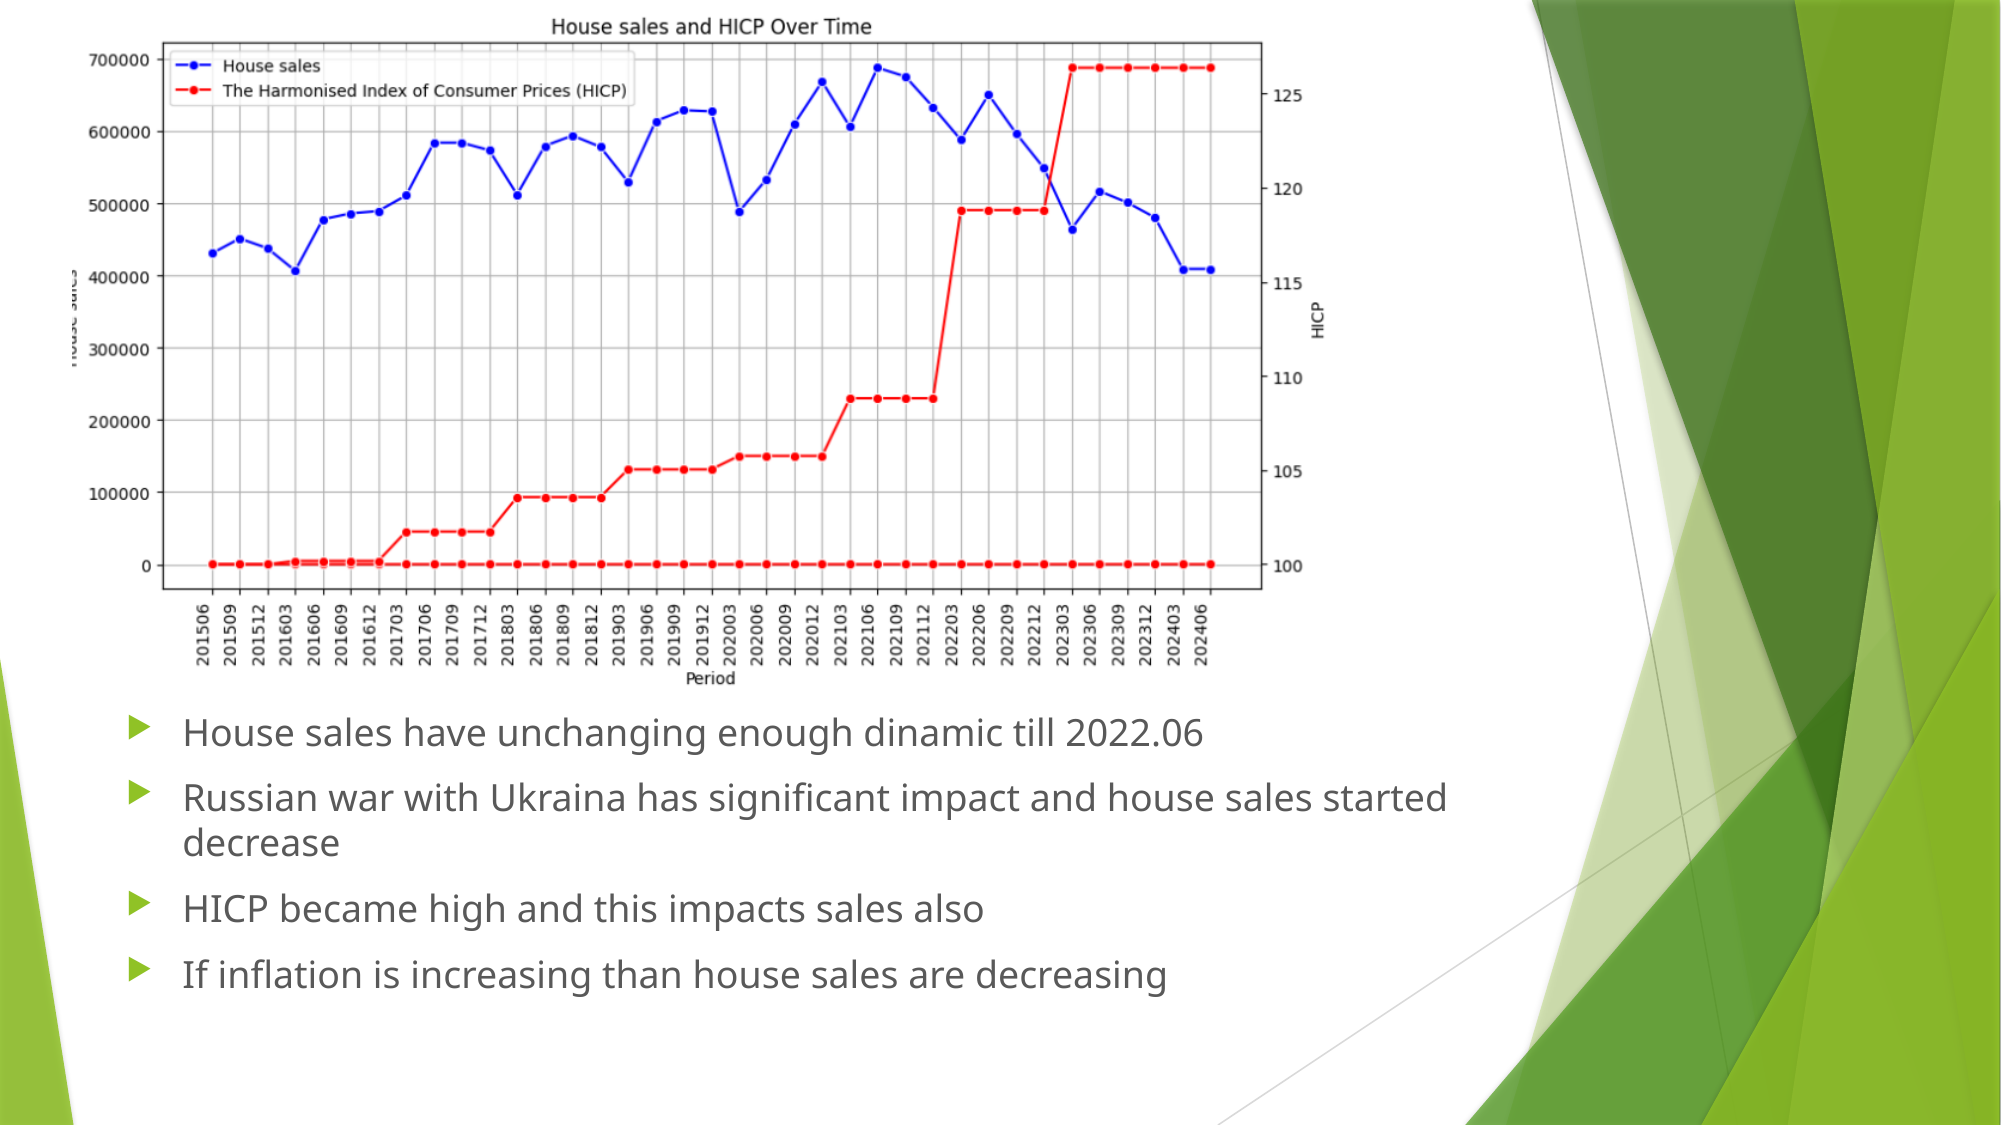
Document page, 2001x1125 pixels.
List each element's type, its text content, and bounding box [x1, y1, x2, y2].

list House sales have unchanging enough dinamic till 2022.06 Russian war with Ukraina has significant impact and house sales started decrease HICP became high and this impacts sales also If inflation is increasing than house sales are decreasing [111, 701, 1522, 1035]
picture [72, 7, 1328, 702]
